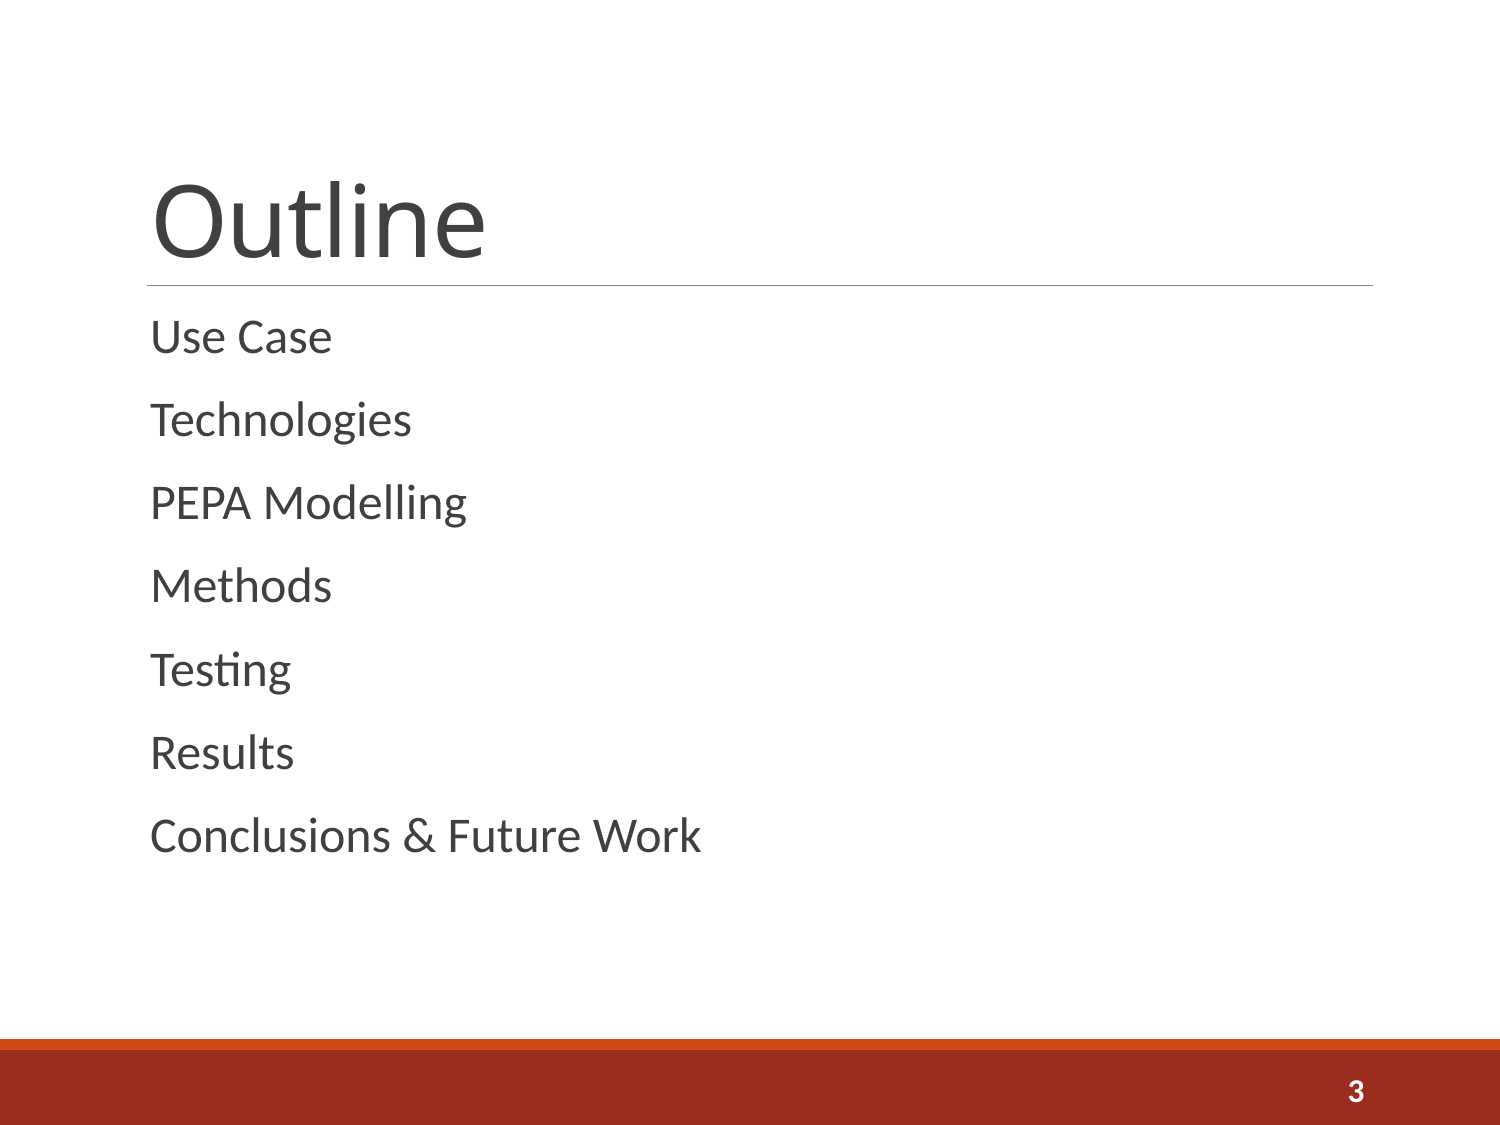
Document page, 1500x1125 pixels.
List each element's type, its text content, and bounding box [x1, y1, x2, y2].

slide_number 3 [1218, 1059, 1380, 1120]
title Outline [135, 47, 1373, 285]
list Use Case Technologies PEPA Modelling Methods Testing Results Conclusions & Future Work [135, 302, 1373, 963]
